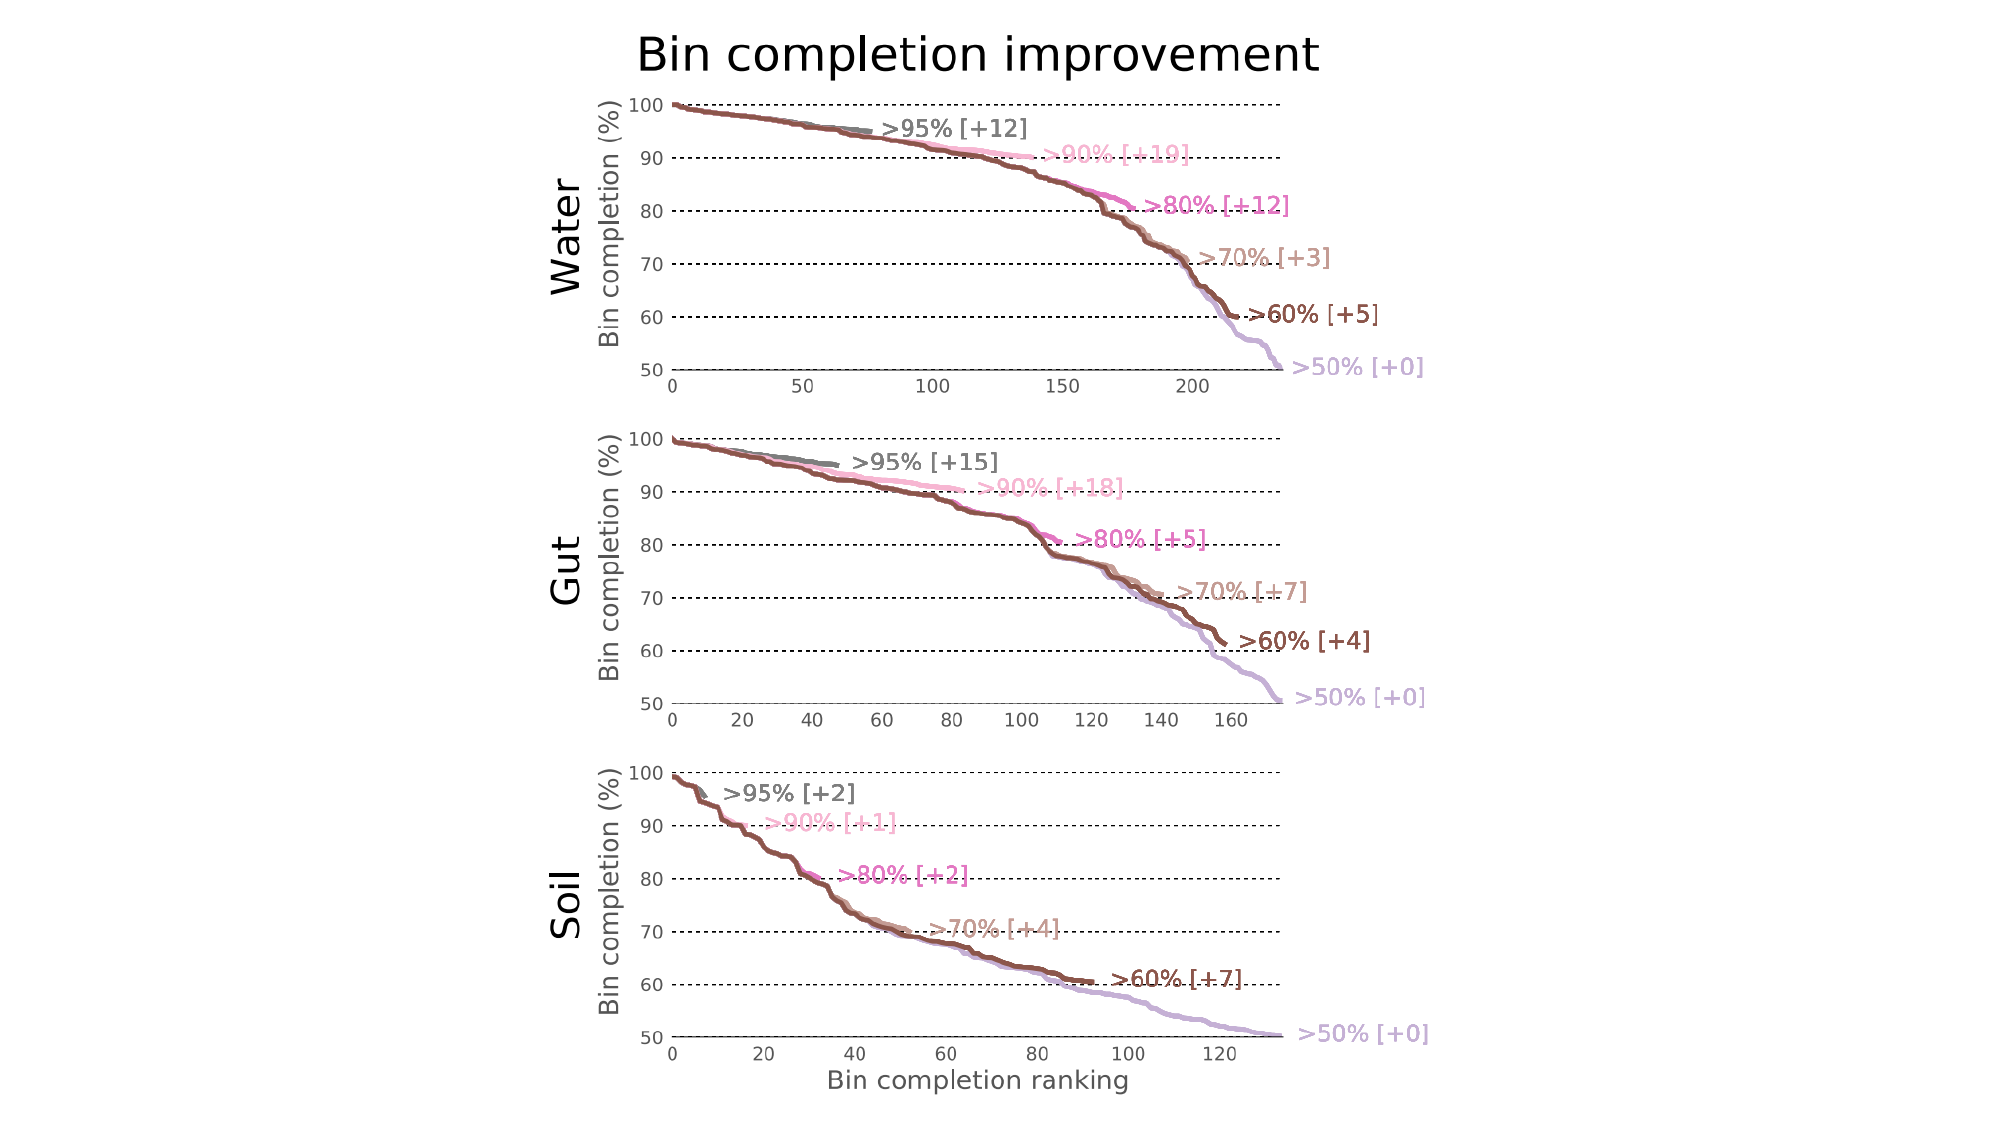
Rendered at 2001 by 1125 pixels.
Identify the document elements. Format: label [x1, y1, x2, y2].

picture [531, 0, 1469, 1125]
